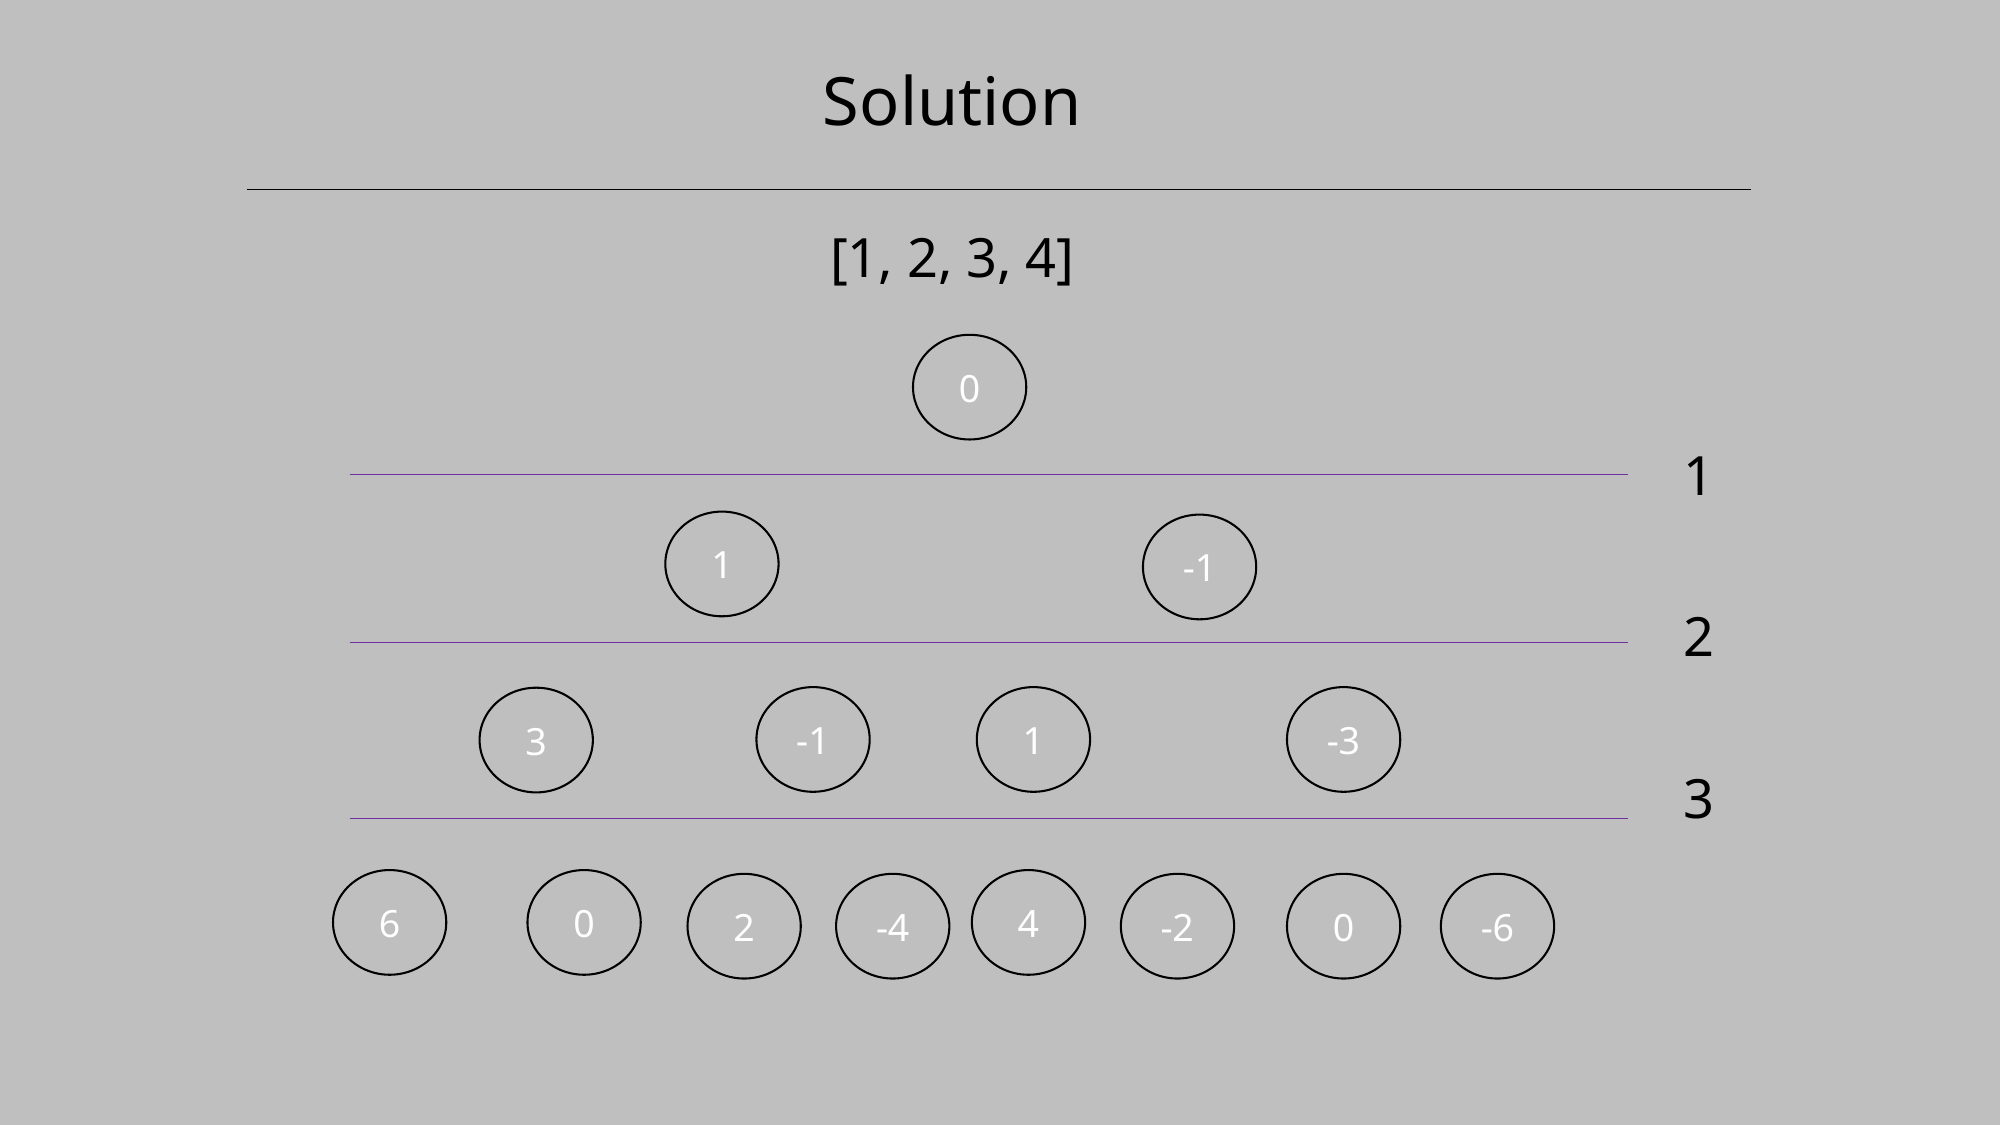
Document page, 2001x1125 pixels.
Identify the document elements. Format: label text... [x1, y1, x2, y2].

text_box 1 [664, 510, 780, 618]
text_box 1 [1657, 433, 1741, 514]
text_box 2 [686, 872, 802, 980]
text_box 3 [1657, 756, 1741, 837]
text_box -6 [1439, 872, 1556, 980]
text_box 6 [331, 869, 448, 976]
text_box -4 [835, 872, 951, 980]
text_box -1 [1141, 513, 1258, 621]
text_box 4 [970, 869, 1087, 976]
text_box -1 [755, 686, 871, 793]
text_box 1 [975, 686, 1092, 793]
text_box Solution [536, 51, 1369, 146]
text_box -3 [1285, 686, 1402, 793]
text_box -2 [1119, 872, 1236, 980]
text_box 0 [526, 869, 642, 976]
text_box 0 [1285, 872, 1402, 980]
text_box 3 [478, 686, 594, 794]
text_box [1, 2, 3, 4] [744, 215, 1160, 296]
text_box 0 [911, 333, 1028, 441]
text_box 2 [1657, 595, 1741, 675]
